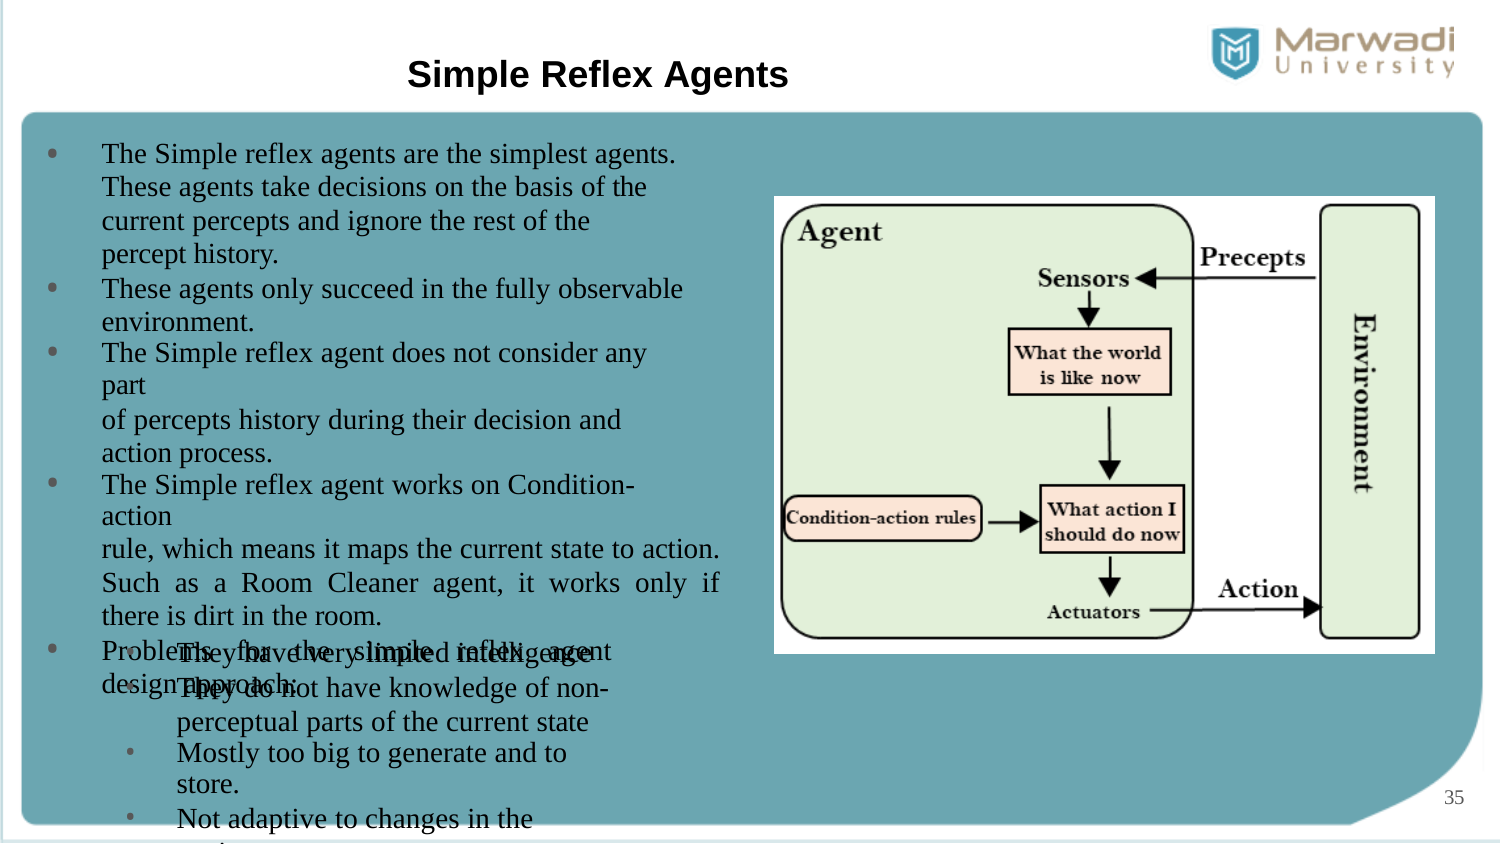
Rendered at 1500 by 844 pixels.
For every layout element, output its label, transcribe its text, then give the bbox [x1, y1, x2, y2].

text_box They have very limited intelligence They do not have knowledge of non- perceptual parts of the current state Mostly too big to generate and to store. Not adaptive to changes in the environment. [122, 632, 696, 844]
text_box The Simple reflex agents are the simplest agents. These agents take decisions on the basis of the current percepts and ignore the rest of the percept history. These agents only succeed in the fully observable environment. The Simple reflex agent does not consider any part of percepts history during their decision and action process. The Simple reflex agent works on Condition-action rule, which means it maps the current state to action. Such as a Room Cleaner agent, it works only if there is dirt in the room. Problems for the simple reflex agent design approach: [43, 133, 721, 700]
text_box 35 [1442, 782, 1468, 810]
title Simple Reflex Agents [404, 47, 1115, 191]
picture [0, 0, 1500, 843]
